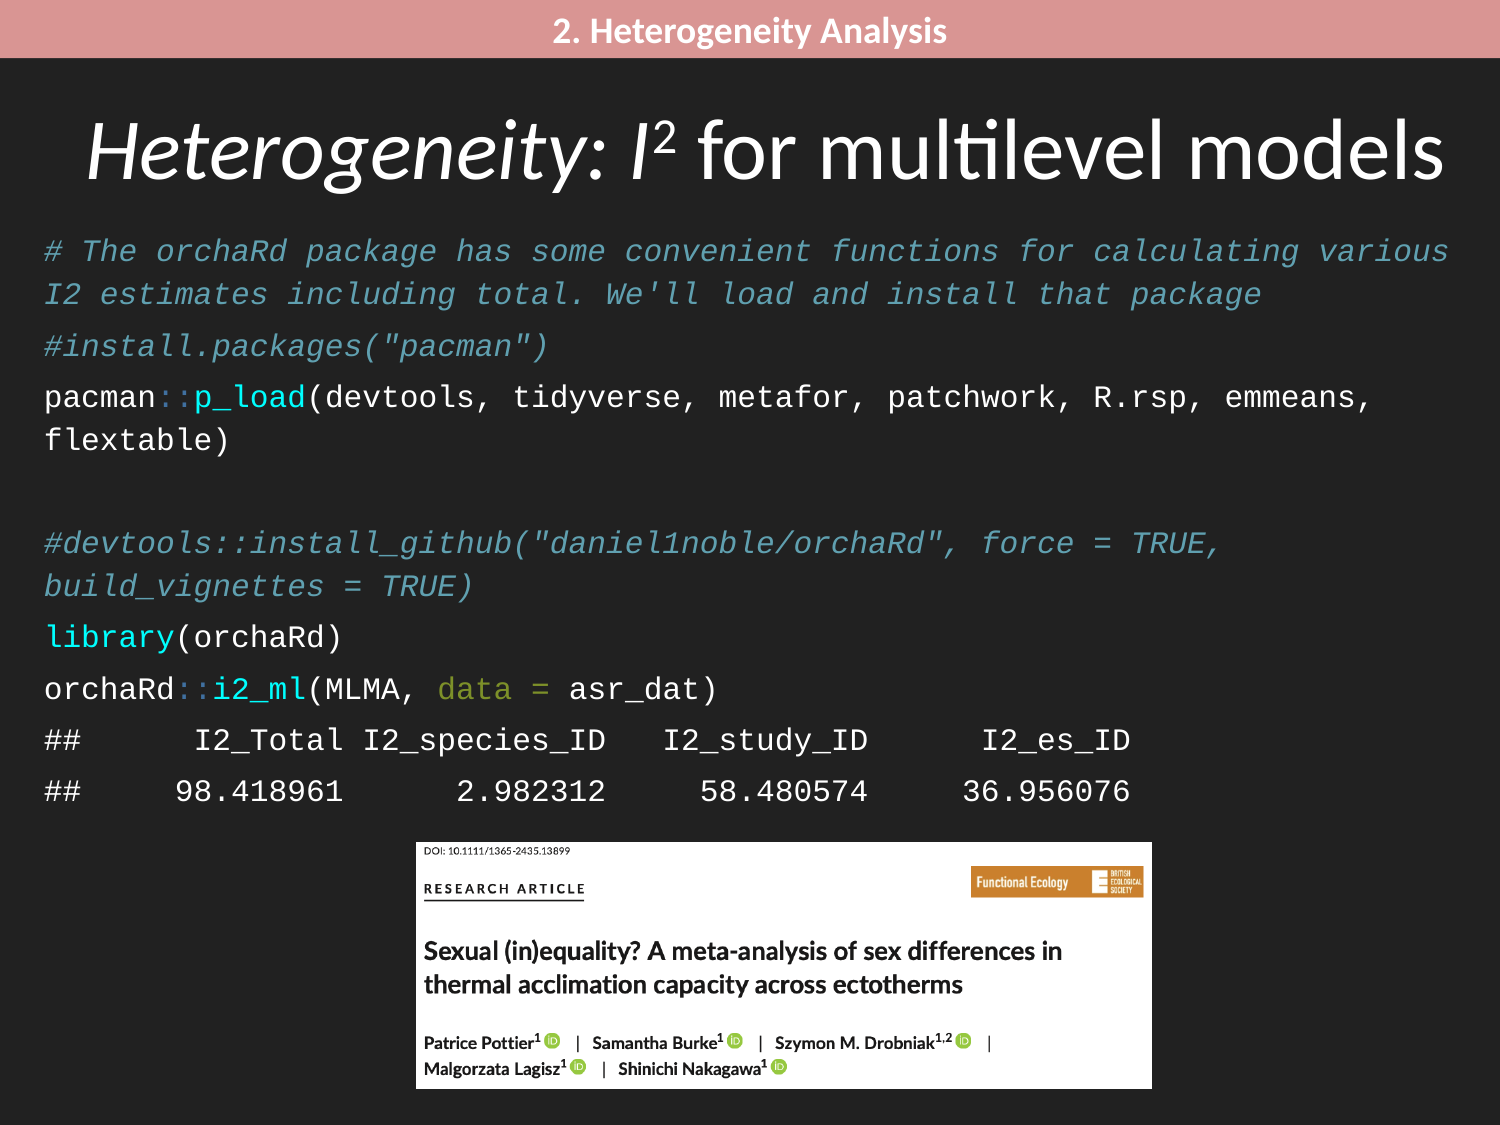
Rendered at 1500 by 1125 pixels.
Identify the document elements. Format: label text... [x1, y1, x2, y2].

text_box Heterogeneity: I2 for multilevel models [46, 59, 1485, 209]
picture [415, 841, 1153, 1089]
text_box 2. Heterogeneity Analysis [0, 0, 1500, 59]
text_box # The orchaRd package has some convenient functions for calculating various I2 estimates including total. We'll load and install that package #install.packages("pacman") pacman::p_load(devtools, tidyverse, metafor, patchwork, R.rsp, emmeans, flextable) #devtools::install_github("daniel1noble/orchaRd", force = TRUE, build_vignettes = TRUE) library(orchaRd) orchaRd::i2_ml(MLMA, data = asr_dat) ## I2_Total I2_species_ID I2_study_ID I2_es_ID ## 98.418961 2.982312 58.480574 36.956076 [0, 209, 1500, 859]
